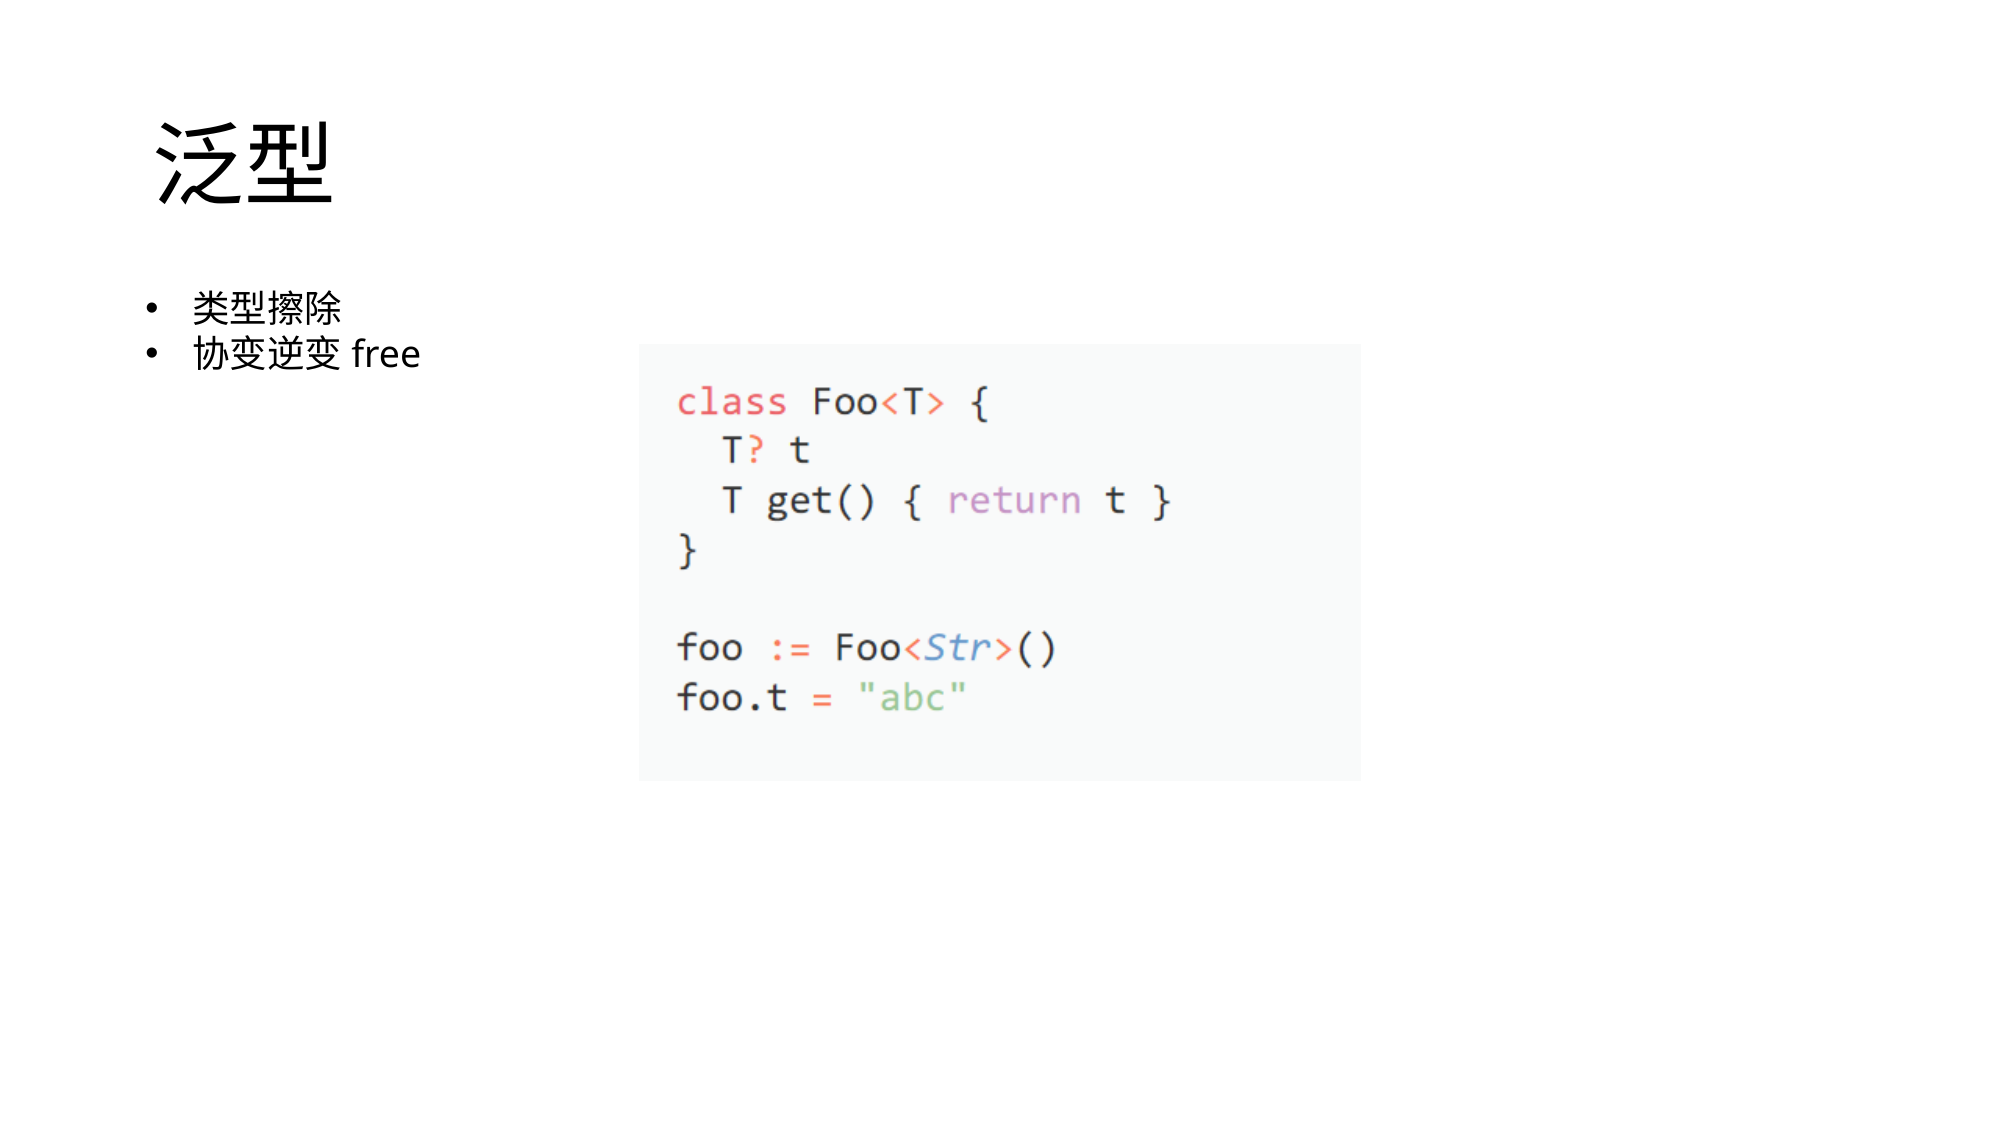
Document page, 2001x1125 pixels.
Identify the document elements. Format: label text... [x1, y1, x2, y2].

text_box 类型擦除 协变逆变free [130, 277, 437, 382]
picture [638, 344, 1361, 781]
title 泛型 [137, 59, 1863, 278]
